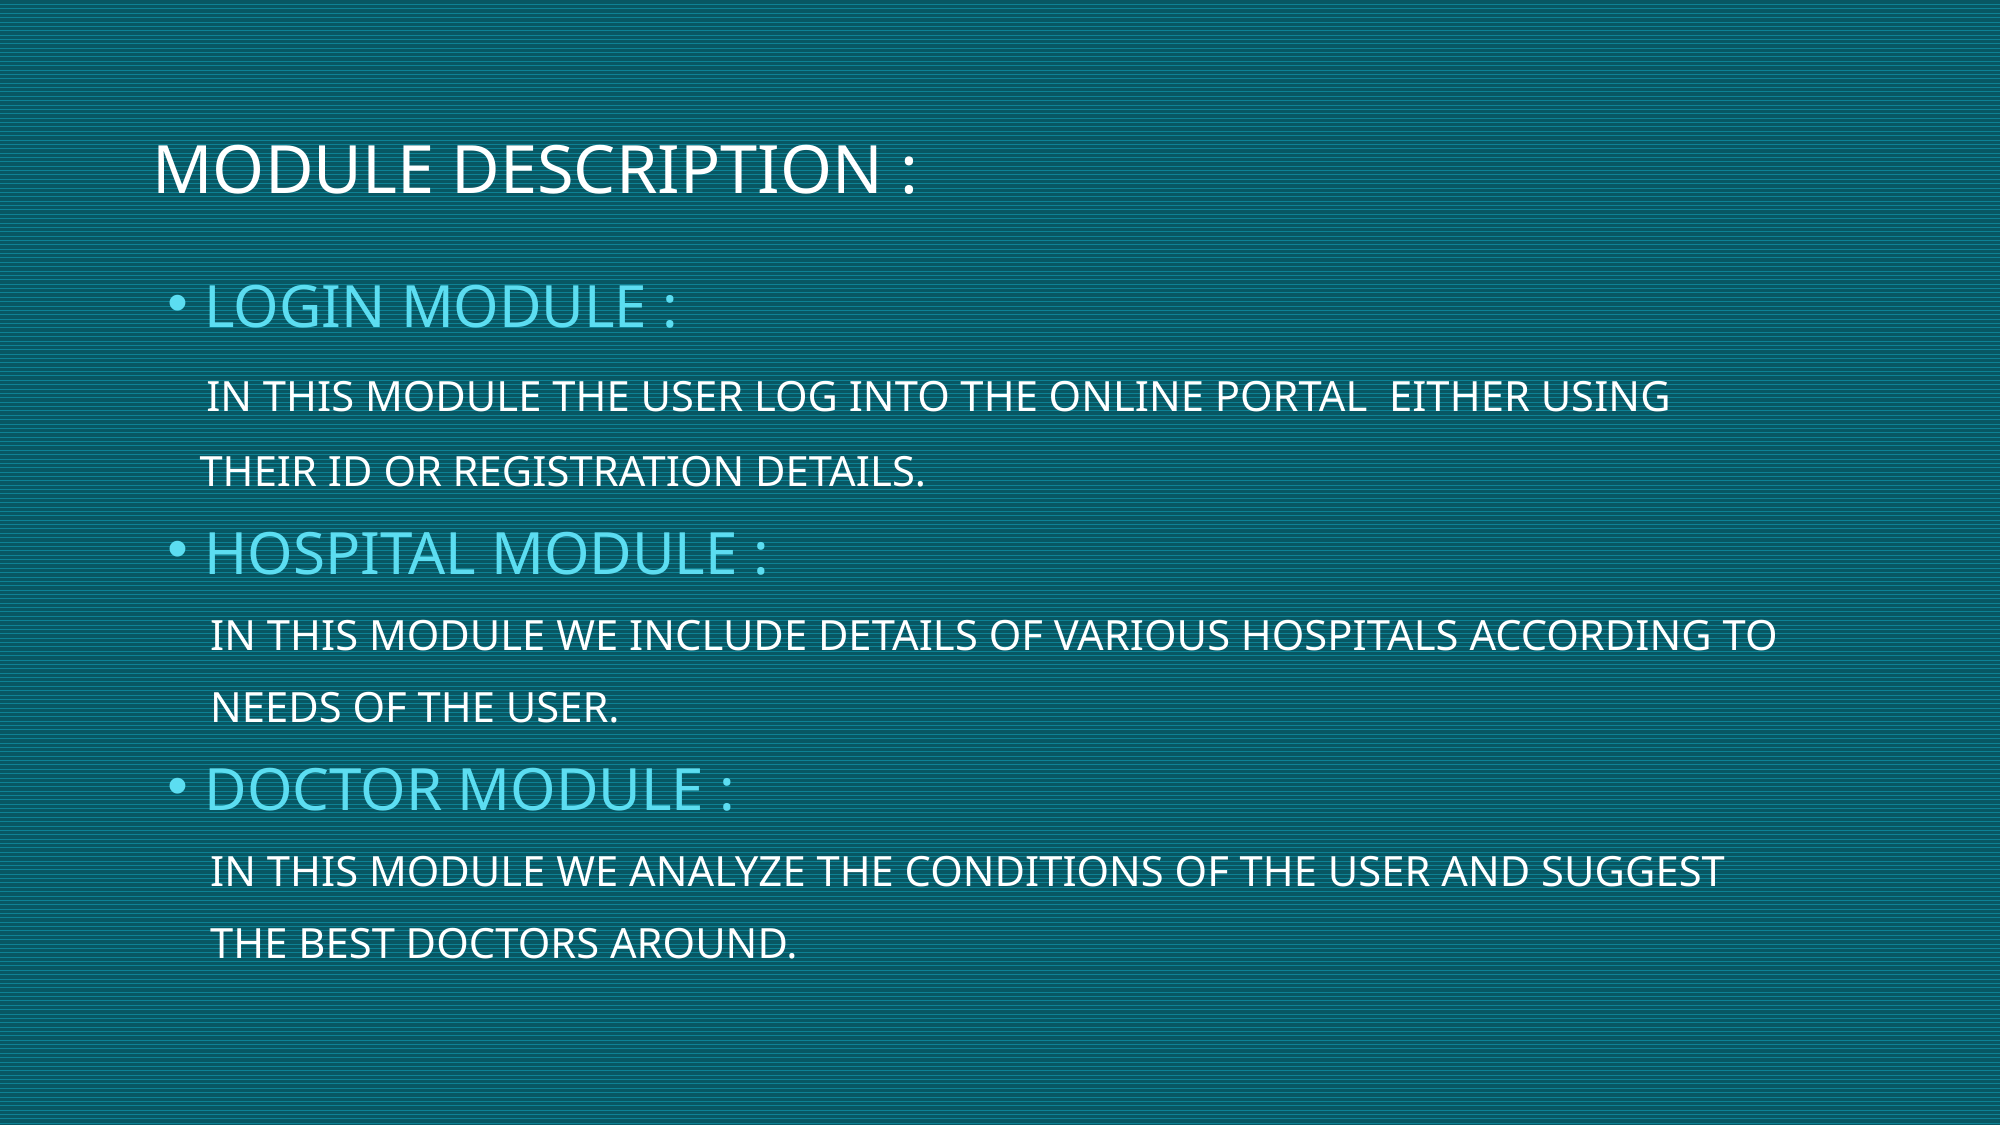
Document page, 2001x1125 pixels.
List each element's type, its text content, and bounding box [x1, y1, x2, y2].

title MODULE DESCRIPTION : [137, 59, 1863, 278]
list LOGIN MODULE : IN THIS MODULE THE USER LOG INTO THE ONLINE PORTAL EITHER USING THEIR ID OR REGISTRATION DETAILS. HOSPITAL MODULE : IN THIS MODULE WE INCLUDE DETAILS OF VARIOUS HOSPITALS ACCORDING TO NEEDS OF THE USER. DOCTOR MODULE : IN THIS MODULE WE ANALYZE THE CONDITIONS OF THE USER AND SUGGEST THE BEST DOCTORS AROUND. [152, 263, 1878, 1125]
